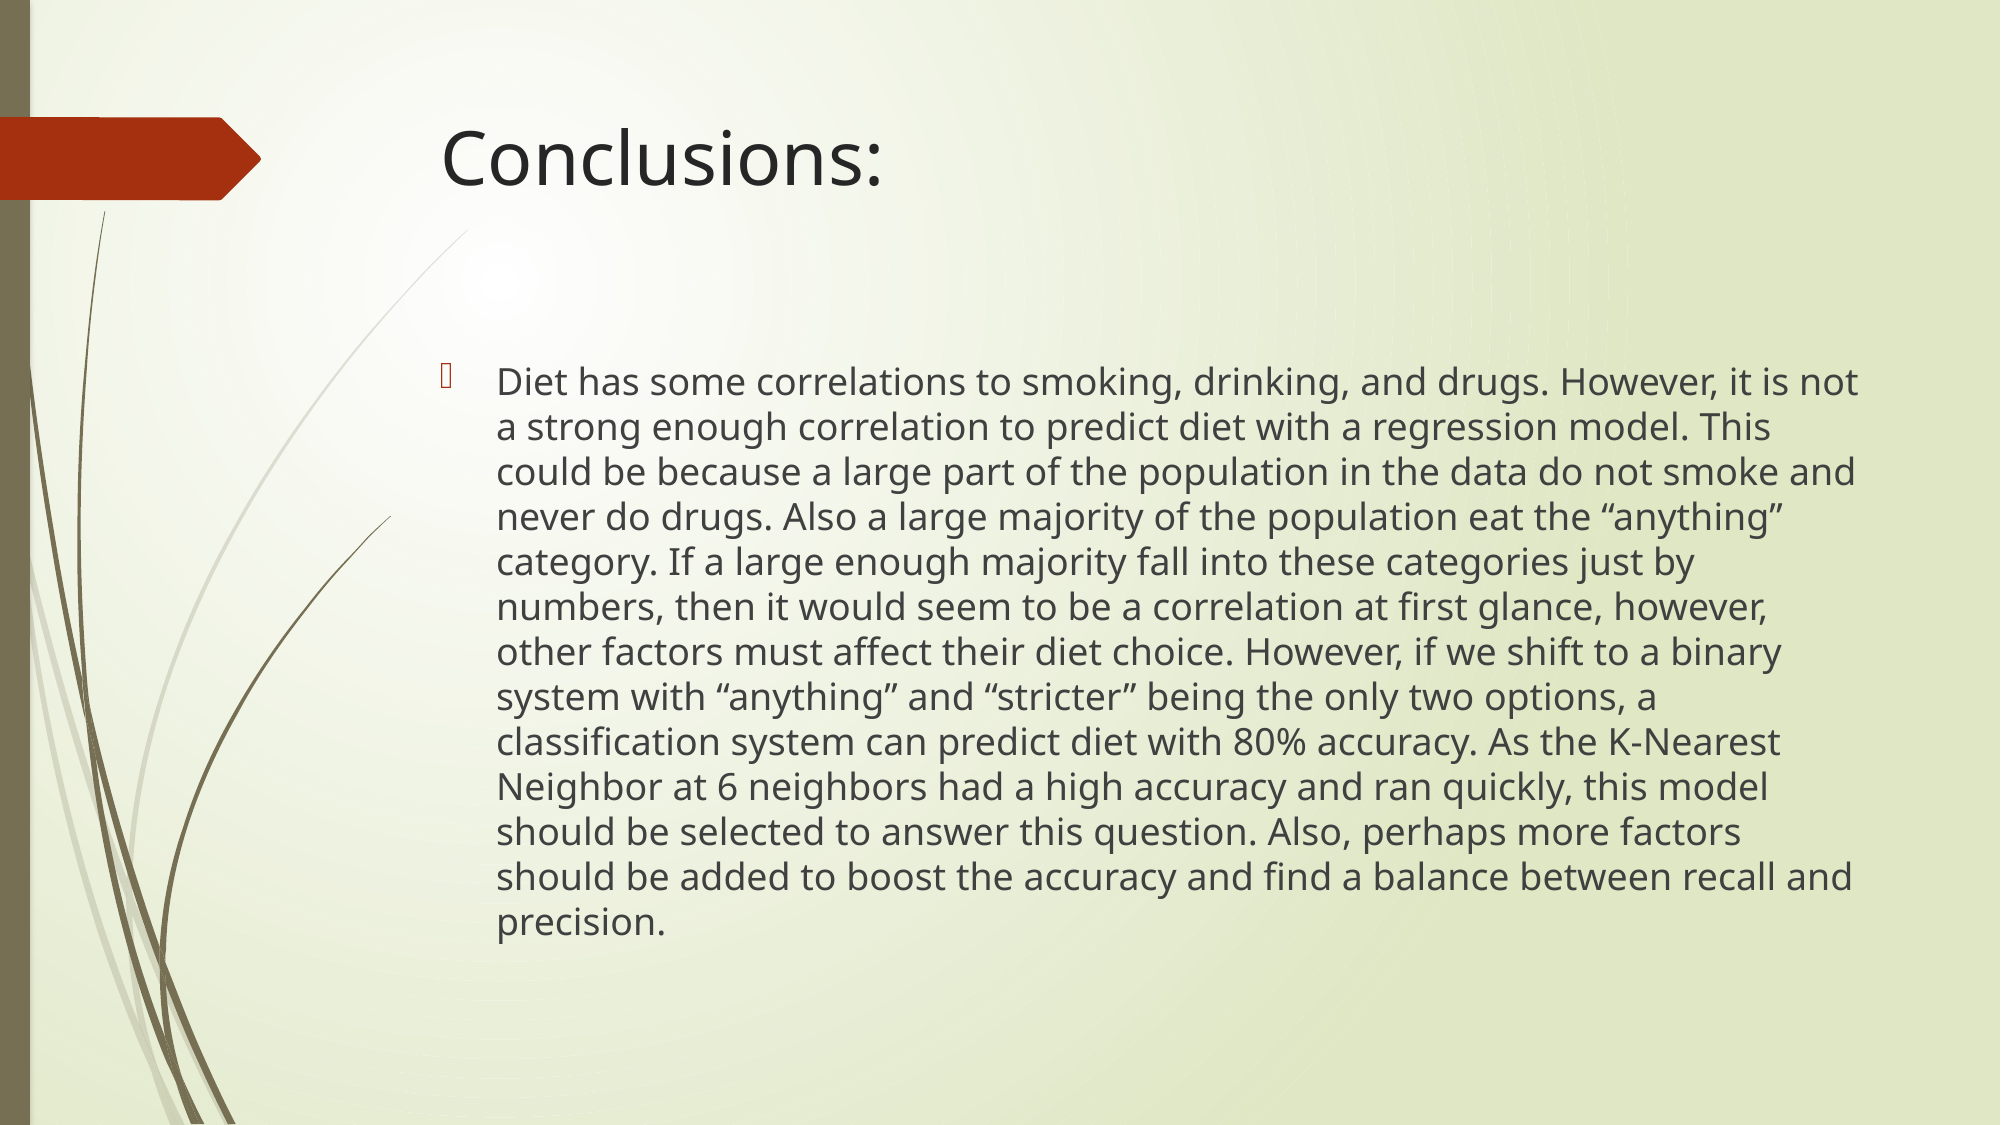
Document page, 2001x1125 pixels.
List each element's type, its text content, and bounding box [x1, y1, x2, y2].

title Conclusions: [425, 102, 1888, 313]
list Diet has some correlations to smoking, drinking, and drugs. However, it is not a strong enough correlation to predict diet with a regression model. This could be because a large part of the population in the data do not smoke and never do drugs. Also a large majority of the population eat the “anything” category. If a large enough majority fall into these categories just by numbers, then it would seem to be a correlation at first glance, however, other factors must affect their diet choice. However, if we shift to a binary system with “anything” and “stricter” being the only two options, a classification system can predict diet with 80% accuracy. As the K-Nearest Neighbor at 6 neighbors had a high accuracy and ran quickly, this model should be selected to answer this question. Also, perhaps more factors should be added to boost the accuracy and find a balance between recall and precision. [424, 350, 1888, 970]
